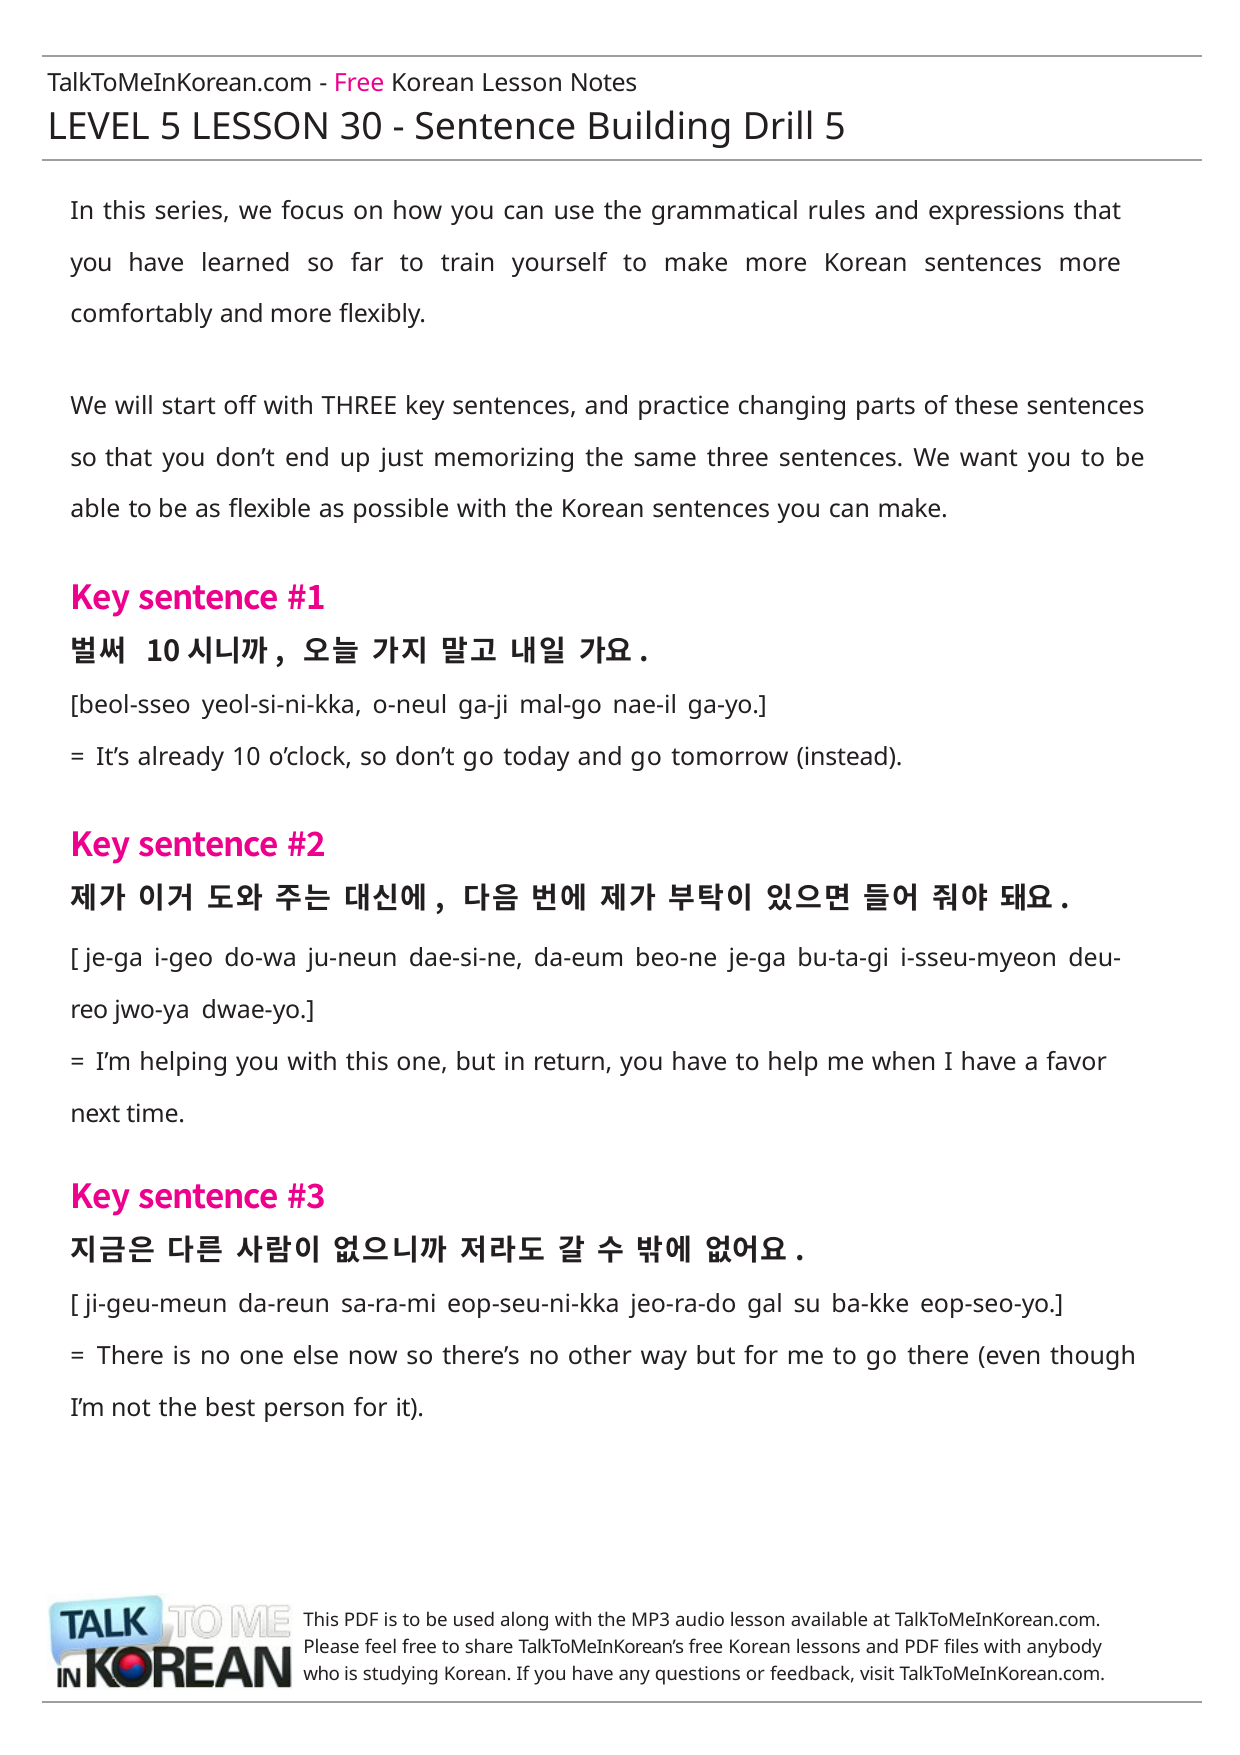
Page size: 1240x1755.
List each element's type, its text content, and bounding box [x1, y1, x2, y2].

text_box TalkToMeInKorean.com - Free Korean Lesson Notes LEVEL 5 LESSON 30 - Sentence Building Drill 5 In this series, we focus on how you can use the grammatical rules and expressions that you have learned so far to train yourself to make more Korean sentences more comfortably and more flexibly. We will start off with THREE key sentences, and practice changing parts of these sentences so that you don’t end up just memorizing the same three sentences. We want you to be able to be as flexible as possible with the Korean sentences you can make. Key sentence #1 벌써 10시니까, 오늘 가지 말고 내일 가요. [beol-sseo yeol-si-ni-kka, o-neul ga-ji mal-go nae-il ga-yo.] = It’s already 10 o’clock, so don’t go today and go tomorrow (instead). Key sentence #2 제가 이거 도와 주는 대신에, 다음 번에 제가 부탁이 있으면 들어 줘야 돼요. [ je-ga i-geo do-wa ju-neun dae-si-ne, da-eum beo-ne je-ga bu-ta-gi i-sseu-myeon deu-reo jwo-ya dwae-yo.] = I’m helping you with this one, but in return, you have to help me when I have a favor next time. Key sentence #3 지금은 다른 사람이 없으니까 저라도 갈 수 밖에 없어요. [ ji-geu-meun da-reun sa-ra-mi eop-seu-ni-kka jeo-ra-do gal su ba-kke eop-seo-yo.] = There is no one else now so there’s no other way but for me to go there (even though I’m not the best person for it). [45, 61, 1146, 1422]
picture [46, 1593, 293, 1691]
footer This PDF is to be used along with the MP3 audio lesson available at TalkToMeInKorean.com. Please feel free to share TalkToMeInKorean’s free Korean lessons and PDF files with anybody who is studying Korean. If you have any questions or feedback, visit TalkToMeInKorean.com. [301, 1607, 1119, 1755]
